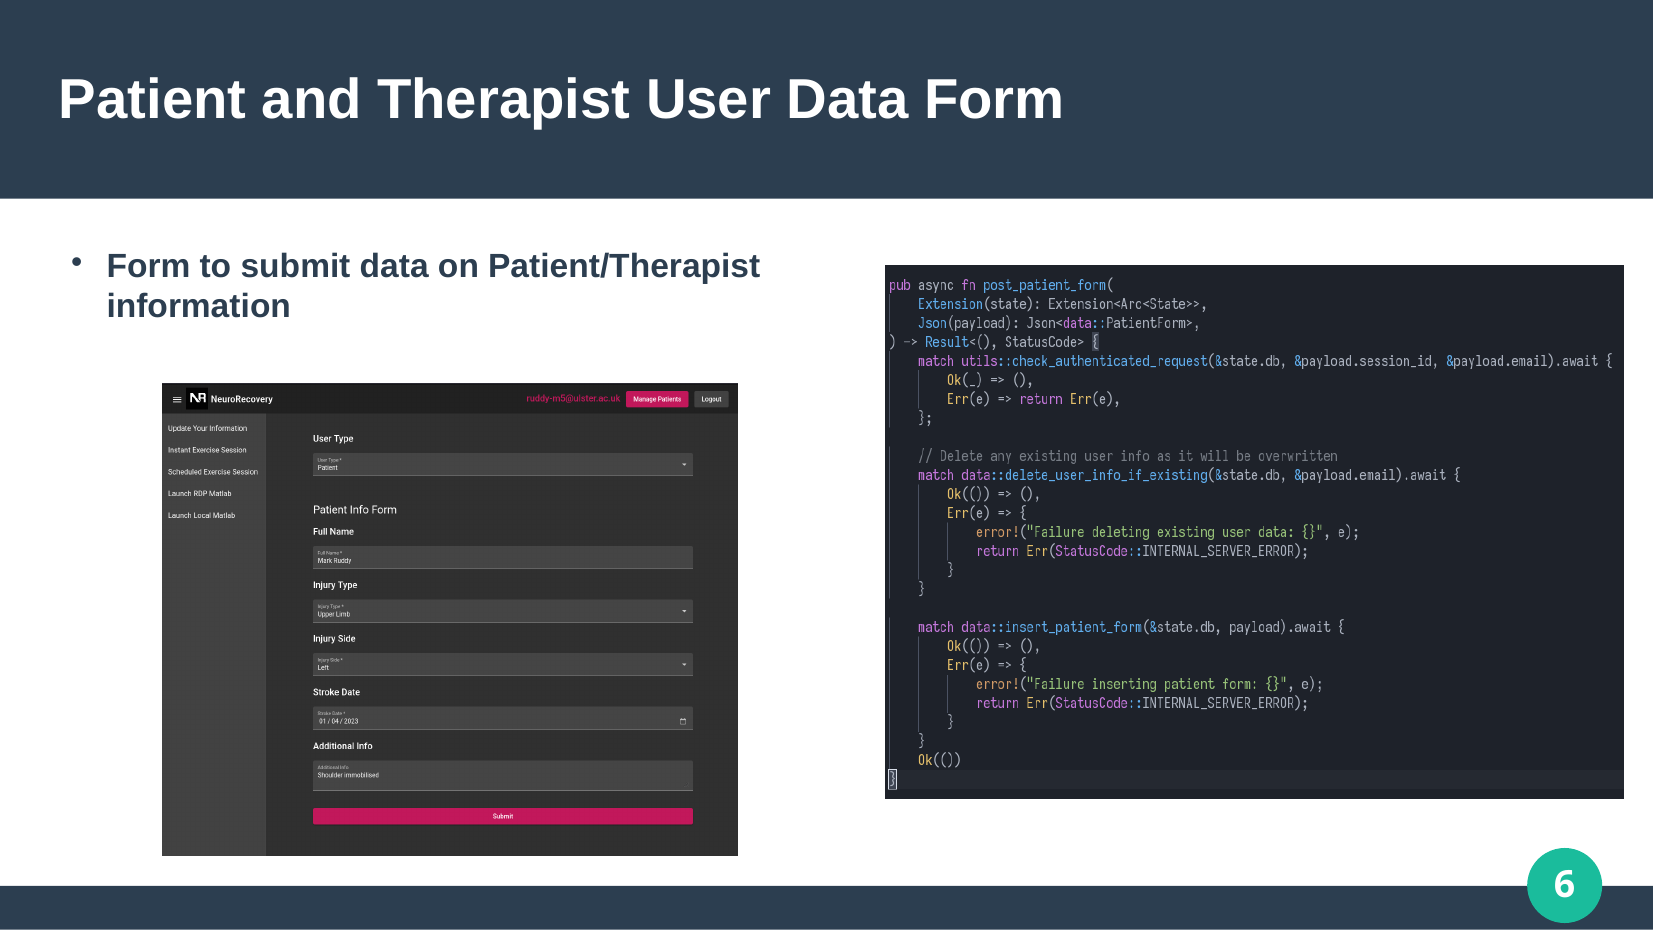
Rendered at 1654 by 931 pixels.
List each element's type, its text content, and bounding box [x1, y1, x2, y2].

list Form to submit data on Patient/Therapist information [59, 243, 857, 325]
picture [885, 265, 1624, 799]
title Patient and Therapist User Data Form [59, 37, 1594, 155]
picture [161, 383, 738, 856]
